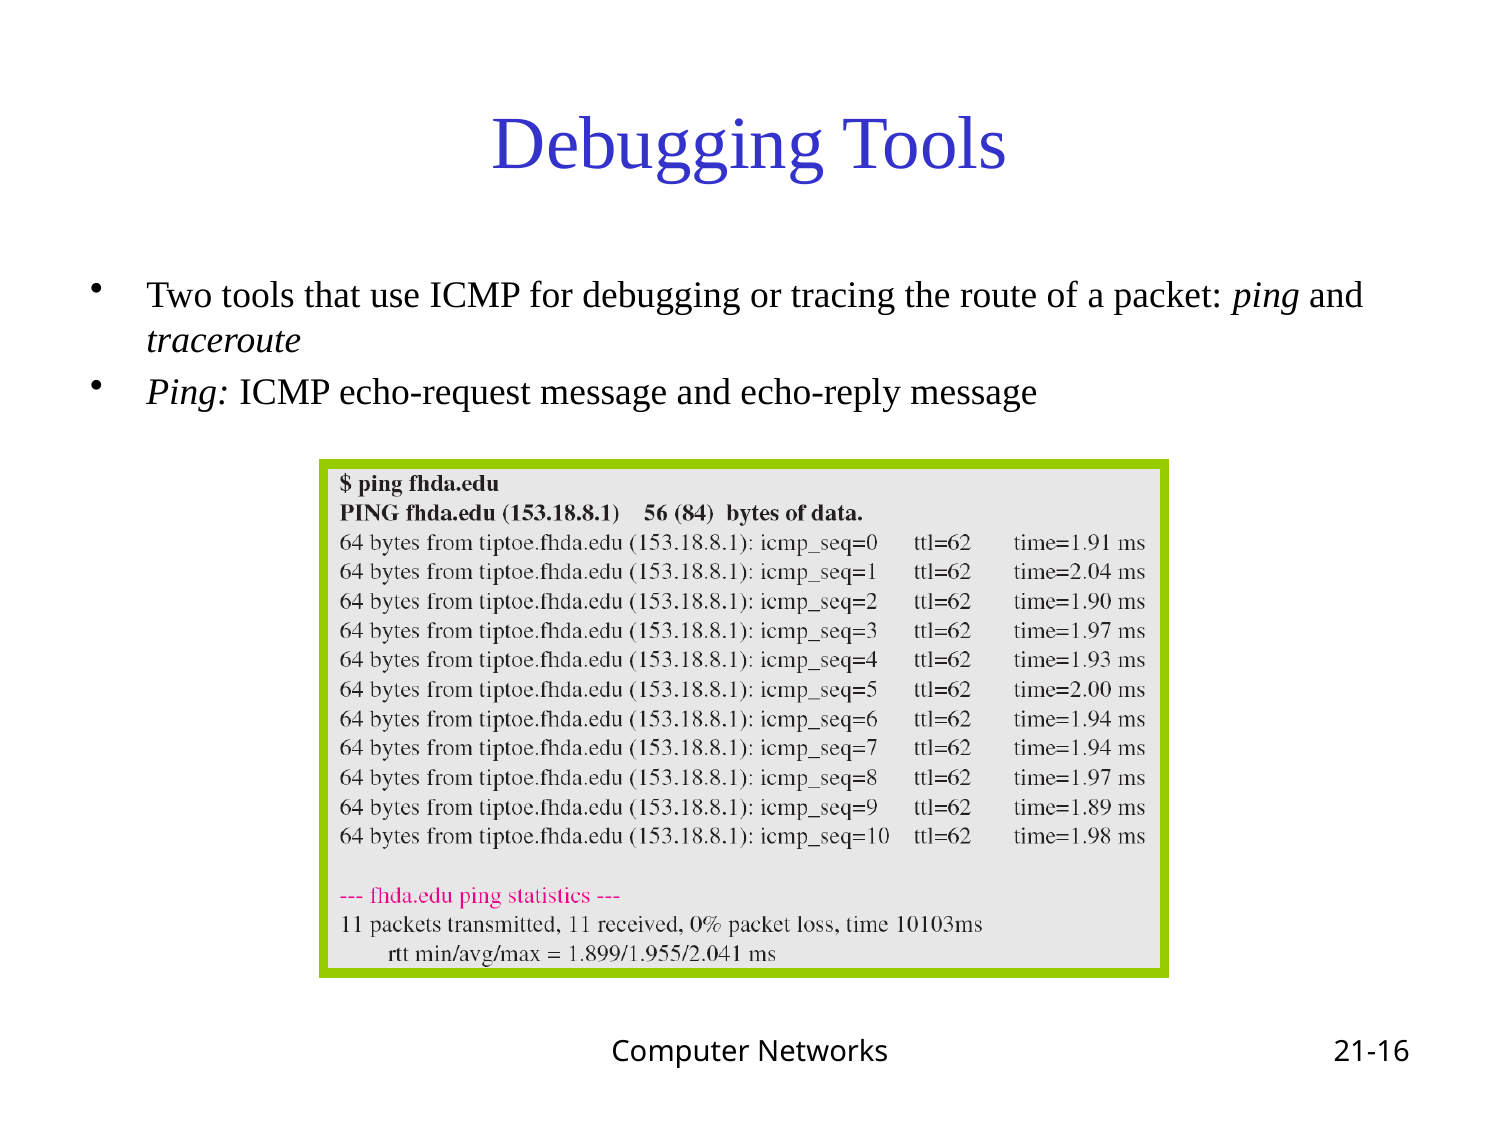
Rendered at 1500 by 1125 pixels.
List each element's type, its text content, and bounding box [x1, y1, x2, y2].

title Debugging Tools [75, 45, 1425, 233]
picture [327, 468, 1161, 969]
slide_number 21-16 [1074, 1024, 1426, 1103]
list Two tools that use ICMP for debugging or tracing the route of a packet: ping and traceroute Ping: ICMP echo-request message and echo-reply message [75, 262, 1447, 375]
footer Computer Networks [512, 1024, 988, 1103]
